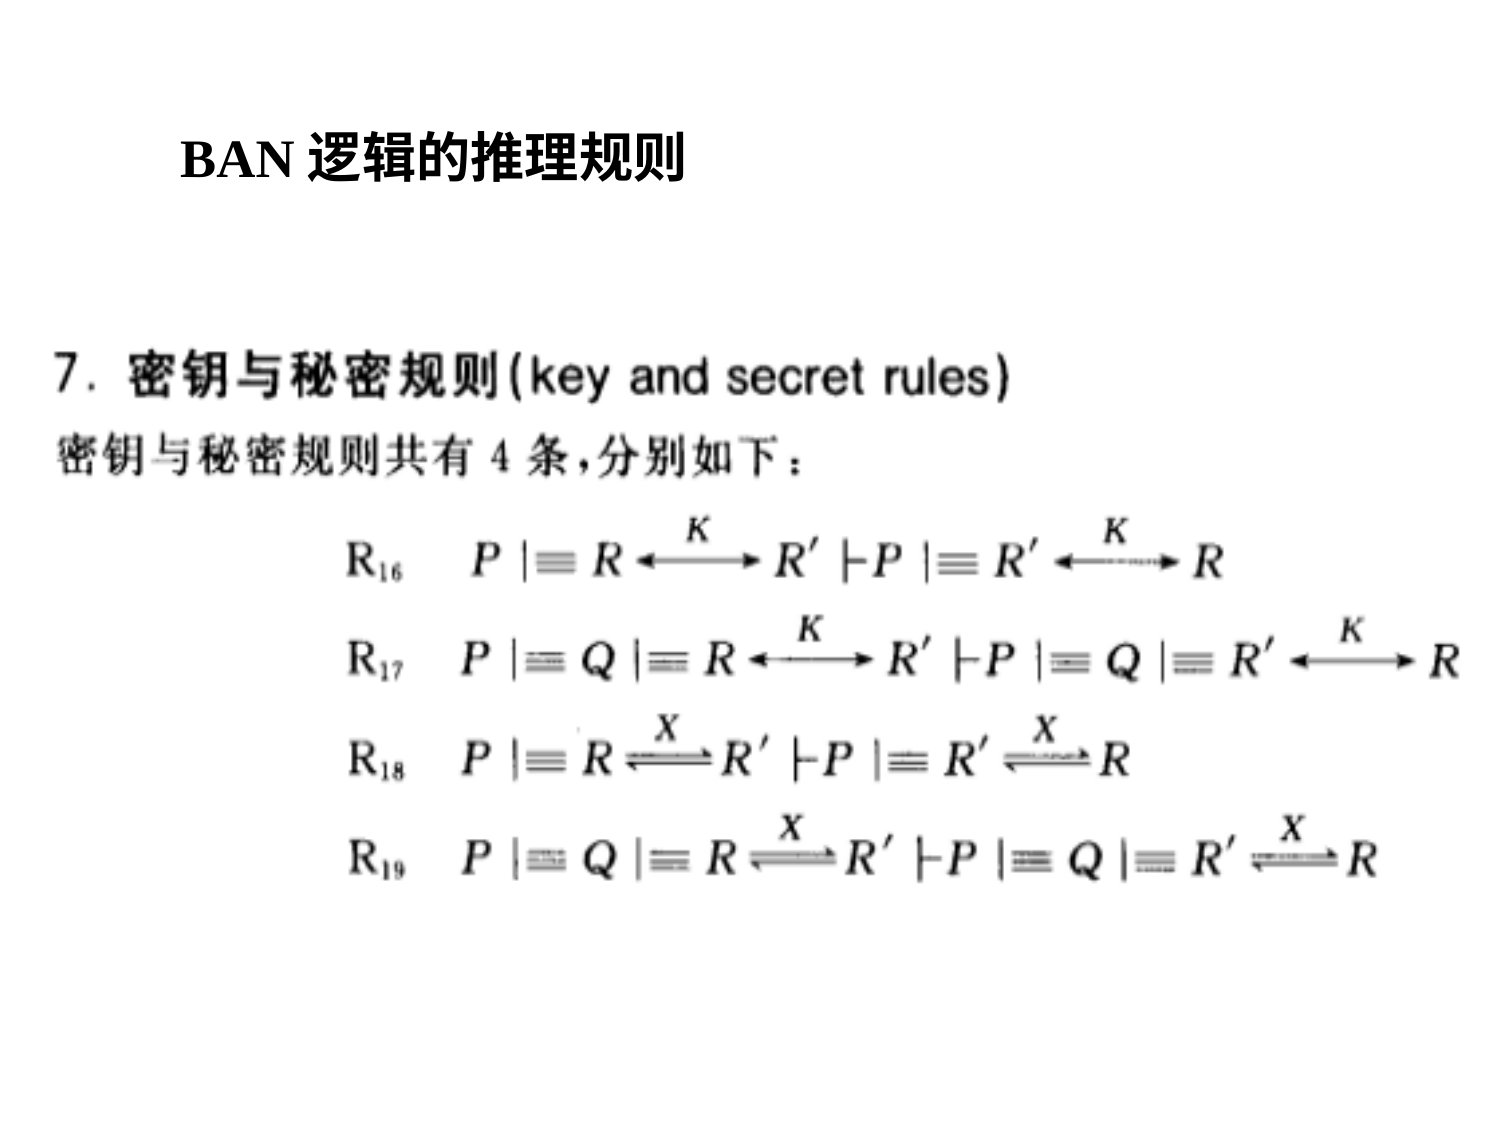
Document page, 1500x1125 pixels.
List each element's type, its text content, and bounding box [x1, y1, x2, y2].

picture [15, 326, 1466, 906]
text_box BAN逻辑的推理规则 [165, 116, 703, 196]
